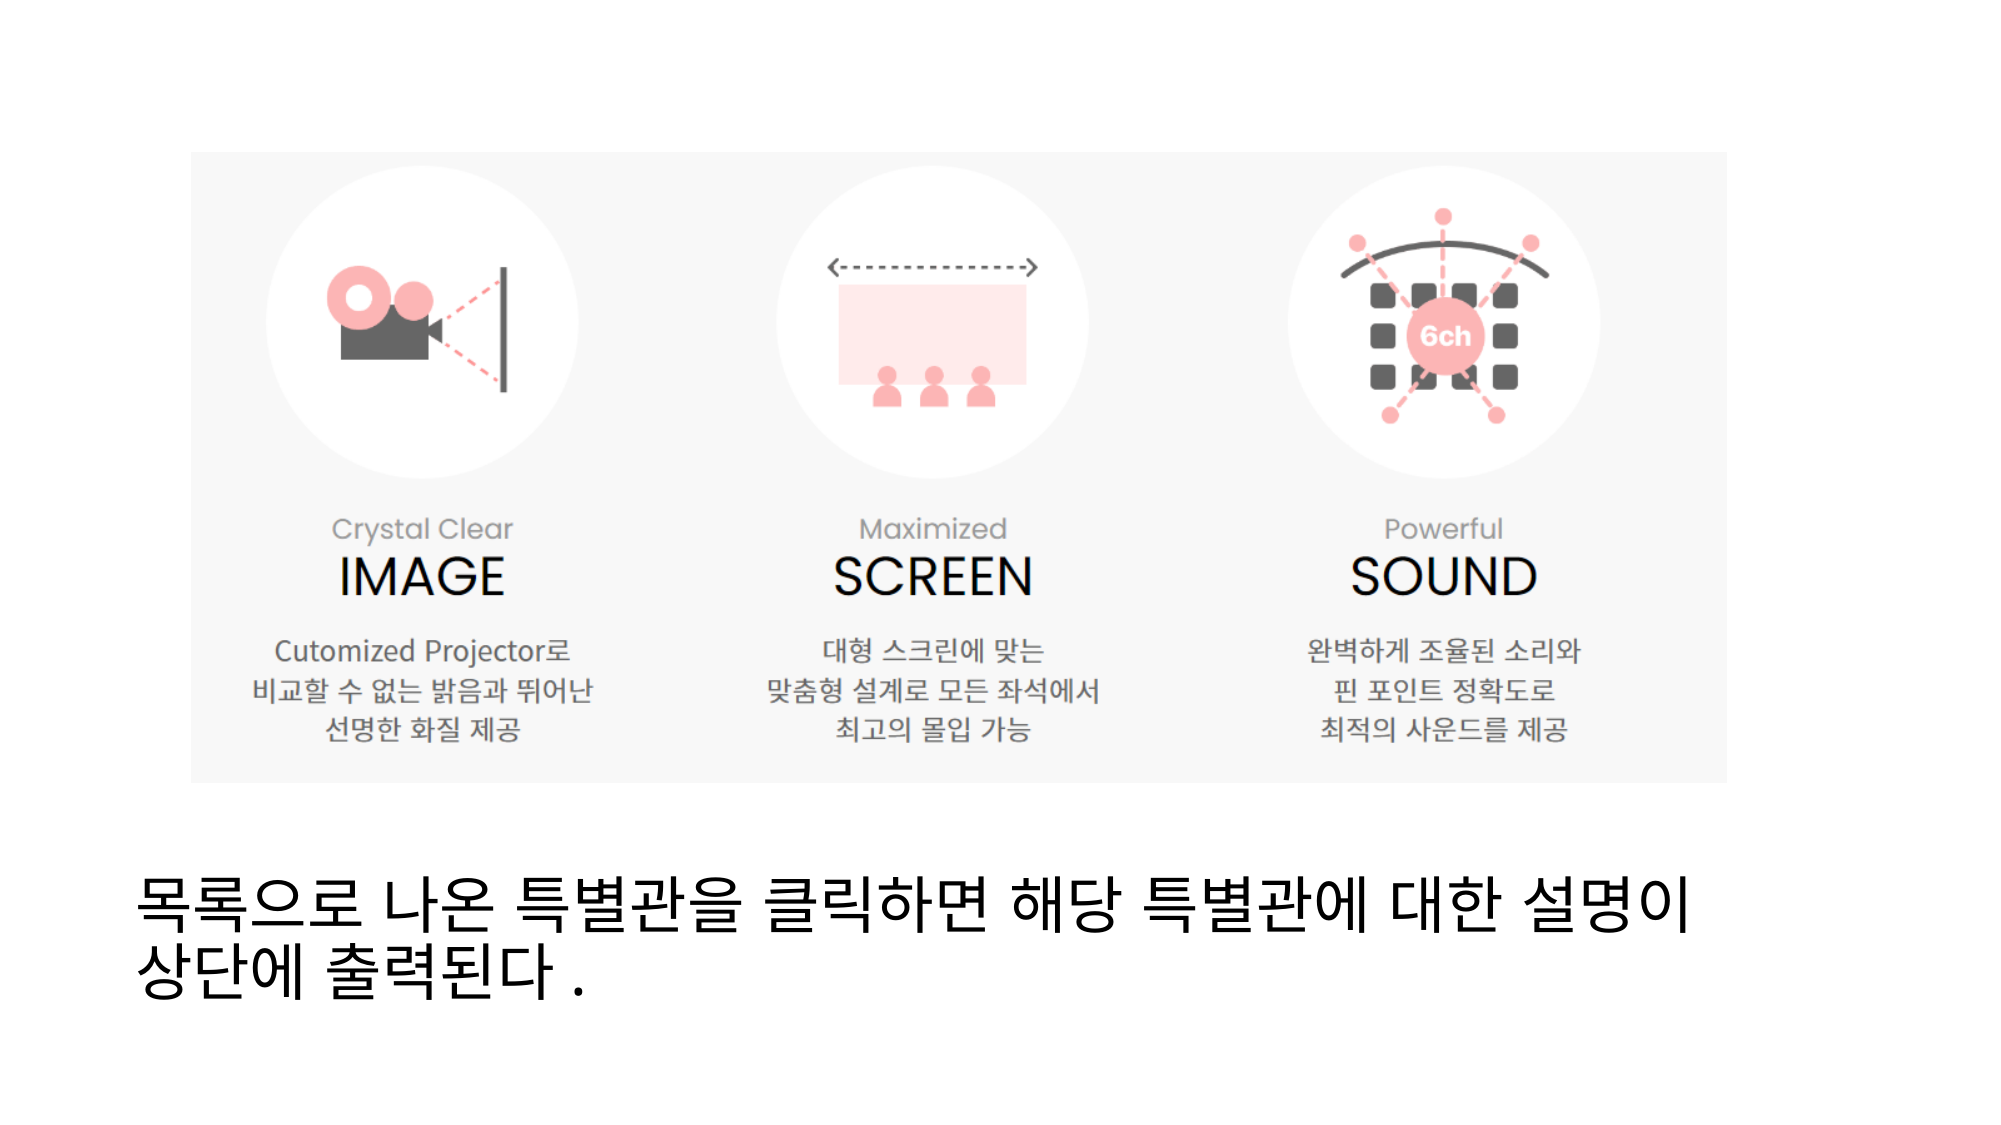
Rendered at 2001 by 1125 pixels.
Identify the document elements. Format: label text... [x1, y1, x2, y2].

picture [191, 152, 1727, 783]
title 목록으로 나온 특별관을 클릭하면 해당 특별관에 대한 설명이 상단에 출력된다. [120, 833, 1846, 1051]
